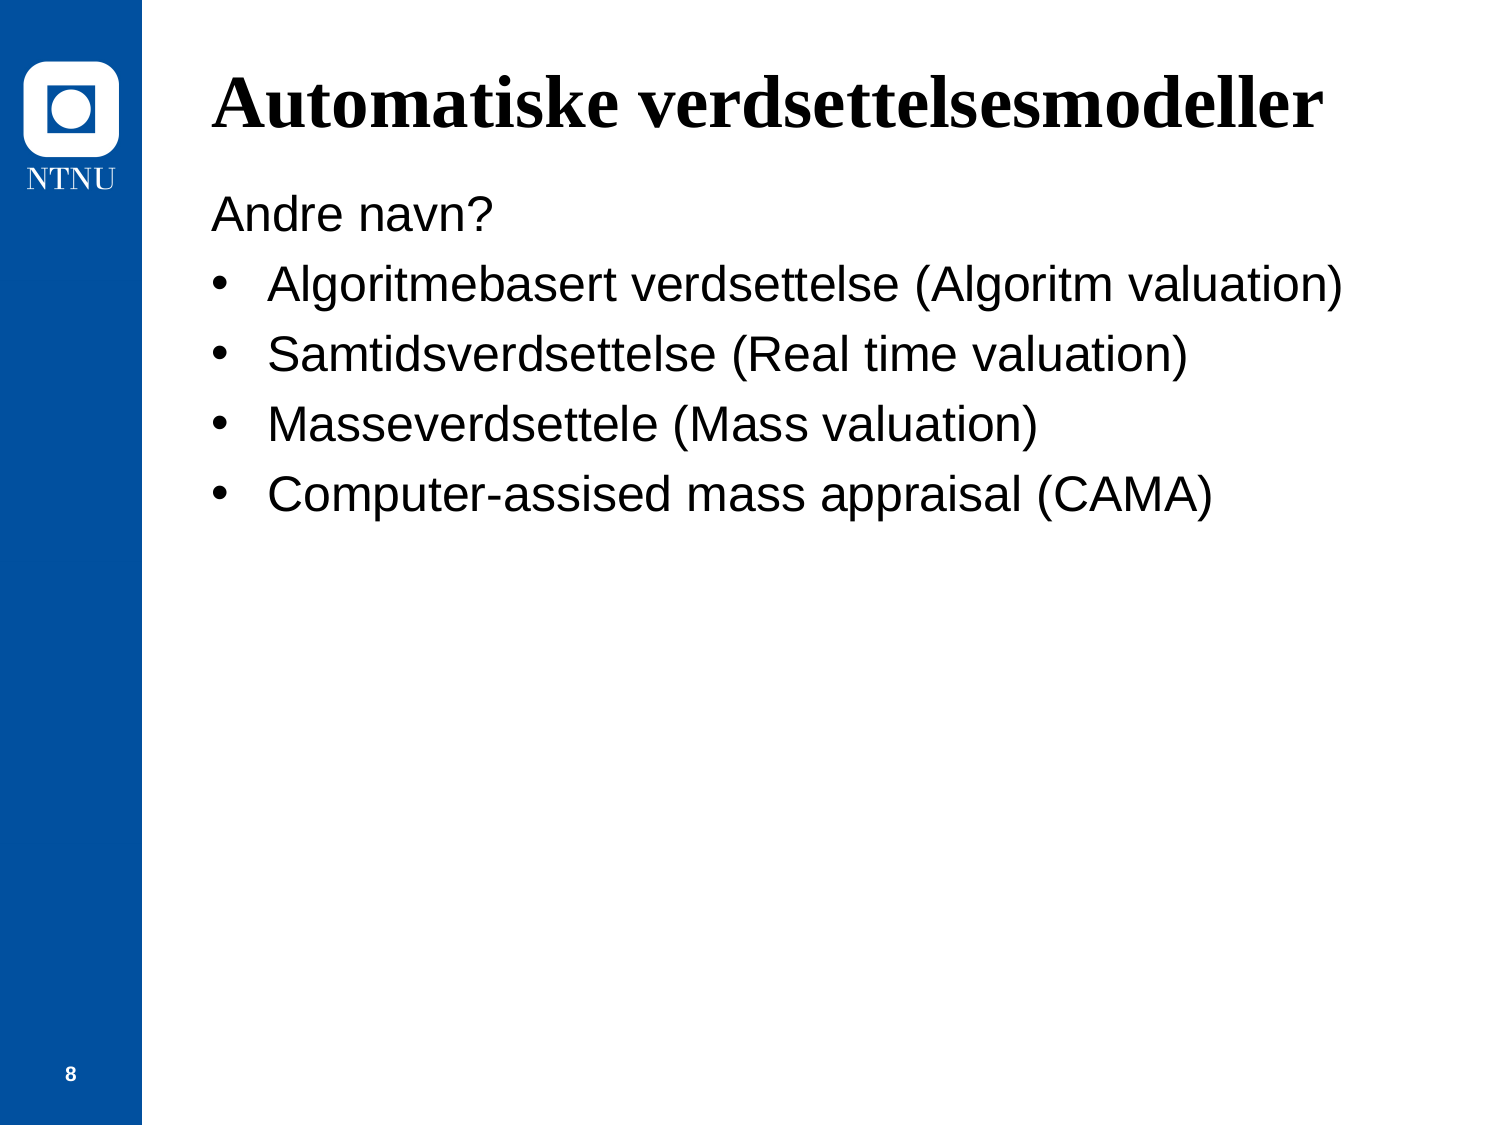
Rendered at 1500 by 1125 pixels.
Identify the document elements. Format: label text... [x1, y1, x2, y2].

title Automatiske verdsettelsesmodeller [195, 45, 1412, 152]
picture [0, 0, 142, 1125]
list Andre navn? Algoritmebasert verdsettelse (Algoritm valuation) Samtidsverdsettelse (Real time valuation) Masseverdsettele (Mass valuation) Computer-assised mass appraisal (CAMA) [195, 174, 1412, 1054]
